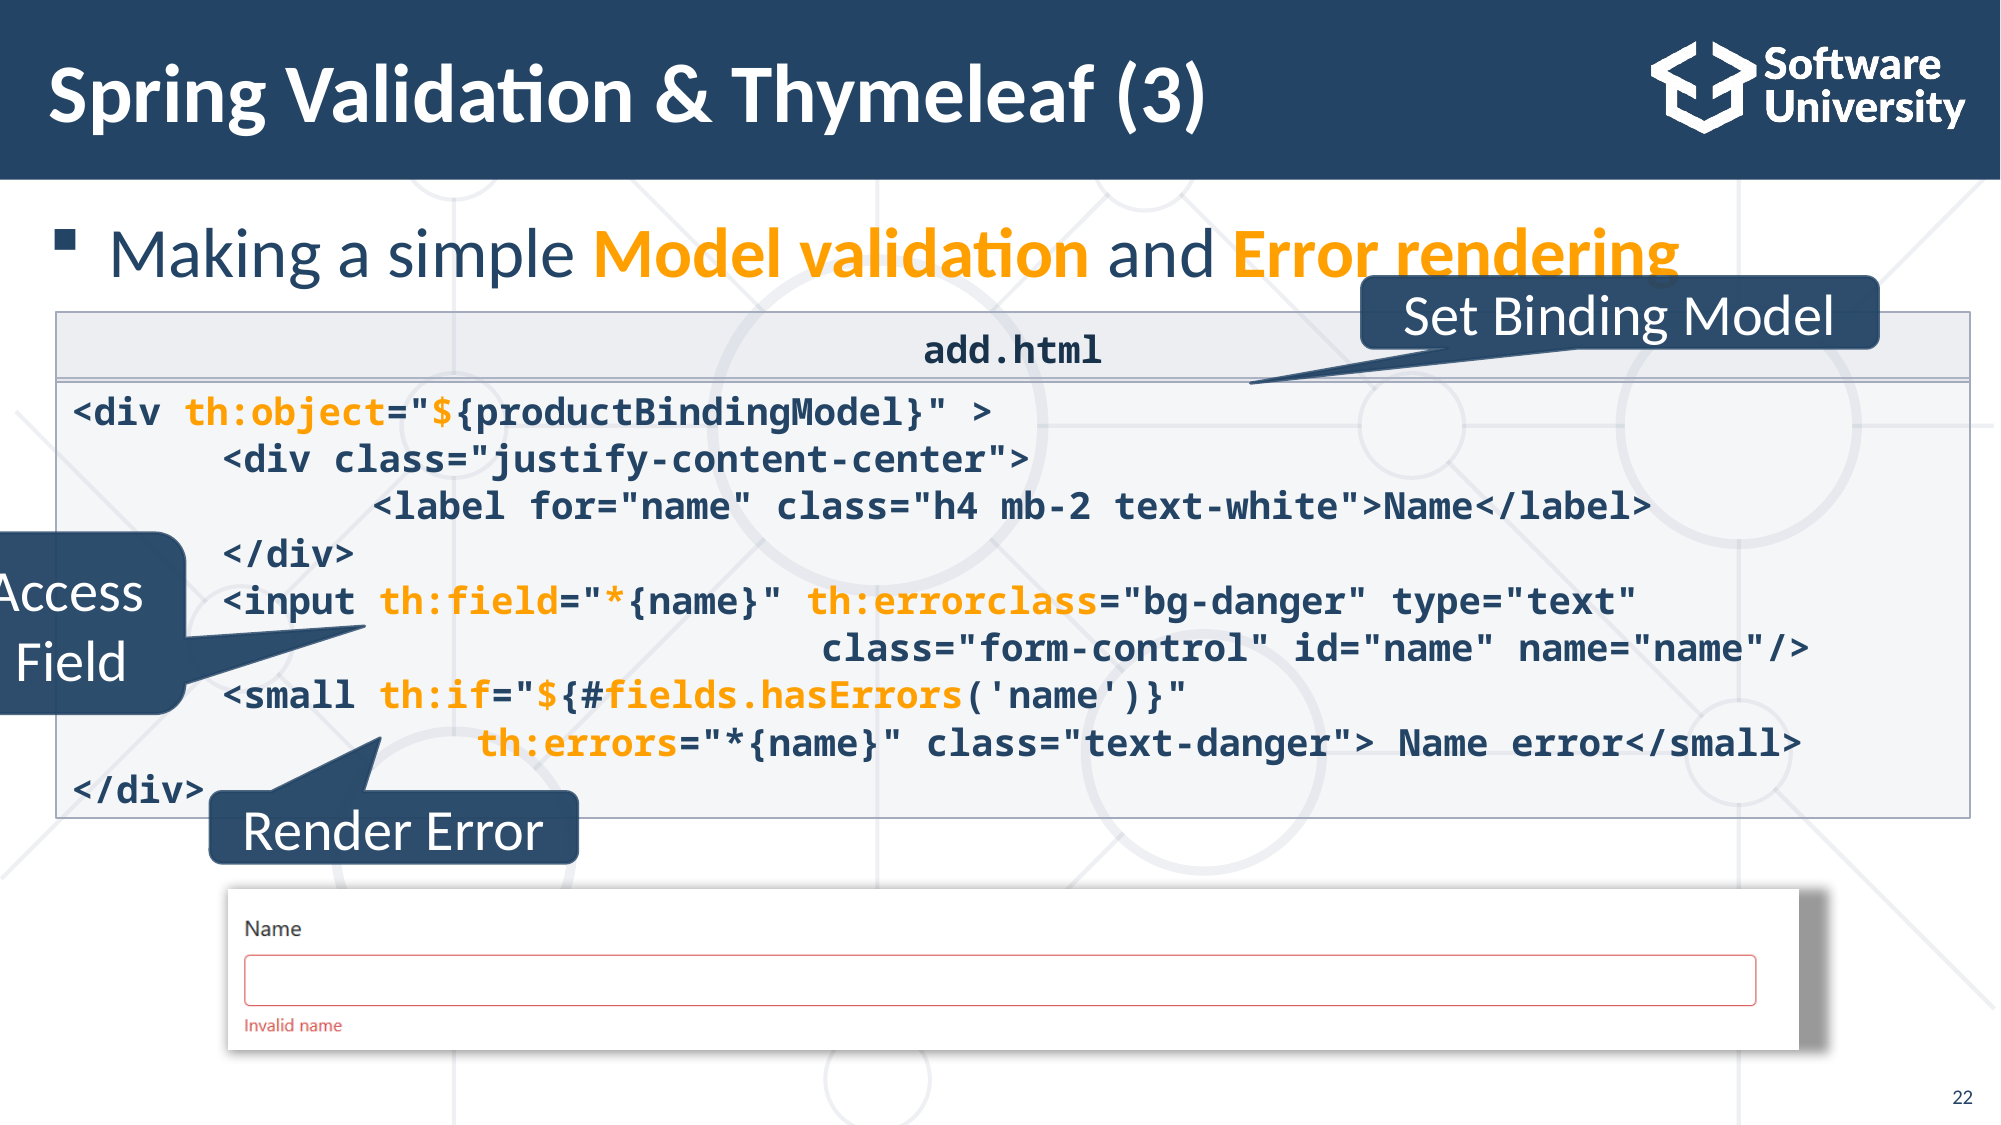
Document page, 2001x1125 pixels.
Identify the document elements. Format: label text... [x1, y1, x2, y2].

picture [227, 888, 1799, 1050]
text_box Render Error [207, 736, 580, 866]
text_box Access Field [0, 530, 367, 716]
text_box <div th:object="${productBindingModel}" > <div class="justify-content-center"> <label for="name" class="h4 mb-2 text-white">Name</label> </div> <input th:field="*{name}" th:errorclass="bg-danger" type="text" class="form-control" id="name" name="name"/> <small th:if="${#fields.hasErrors('name')}" th:errors="*{name}" class="text-danger"> Name error</small> </div> [56, 383, 1970, 819]
text_box add.html [56, 311, 1413, 383]
text_box Set Binding Model [1248, 274, 1881, 386]
list Making a simple Model validation and Error rendering [31, 196, 1970, 530]
picture [1651, 41, 1966, 134]
slide_number 22 [1927, 1067, 1989, 1117]
title Spring Validation & Thymeleaf (3) [31, 16, 1625, 162]
list Making a simple Model validation and Error rendering [31, 716, 1970, 1104]
text_box add.html [1281, 311, 1970, 383]
